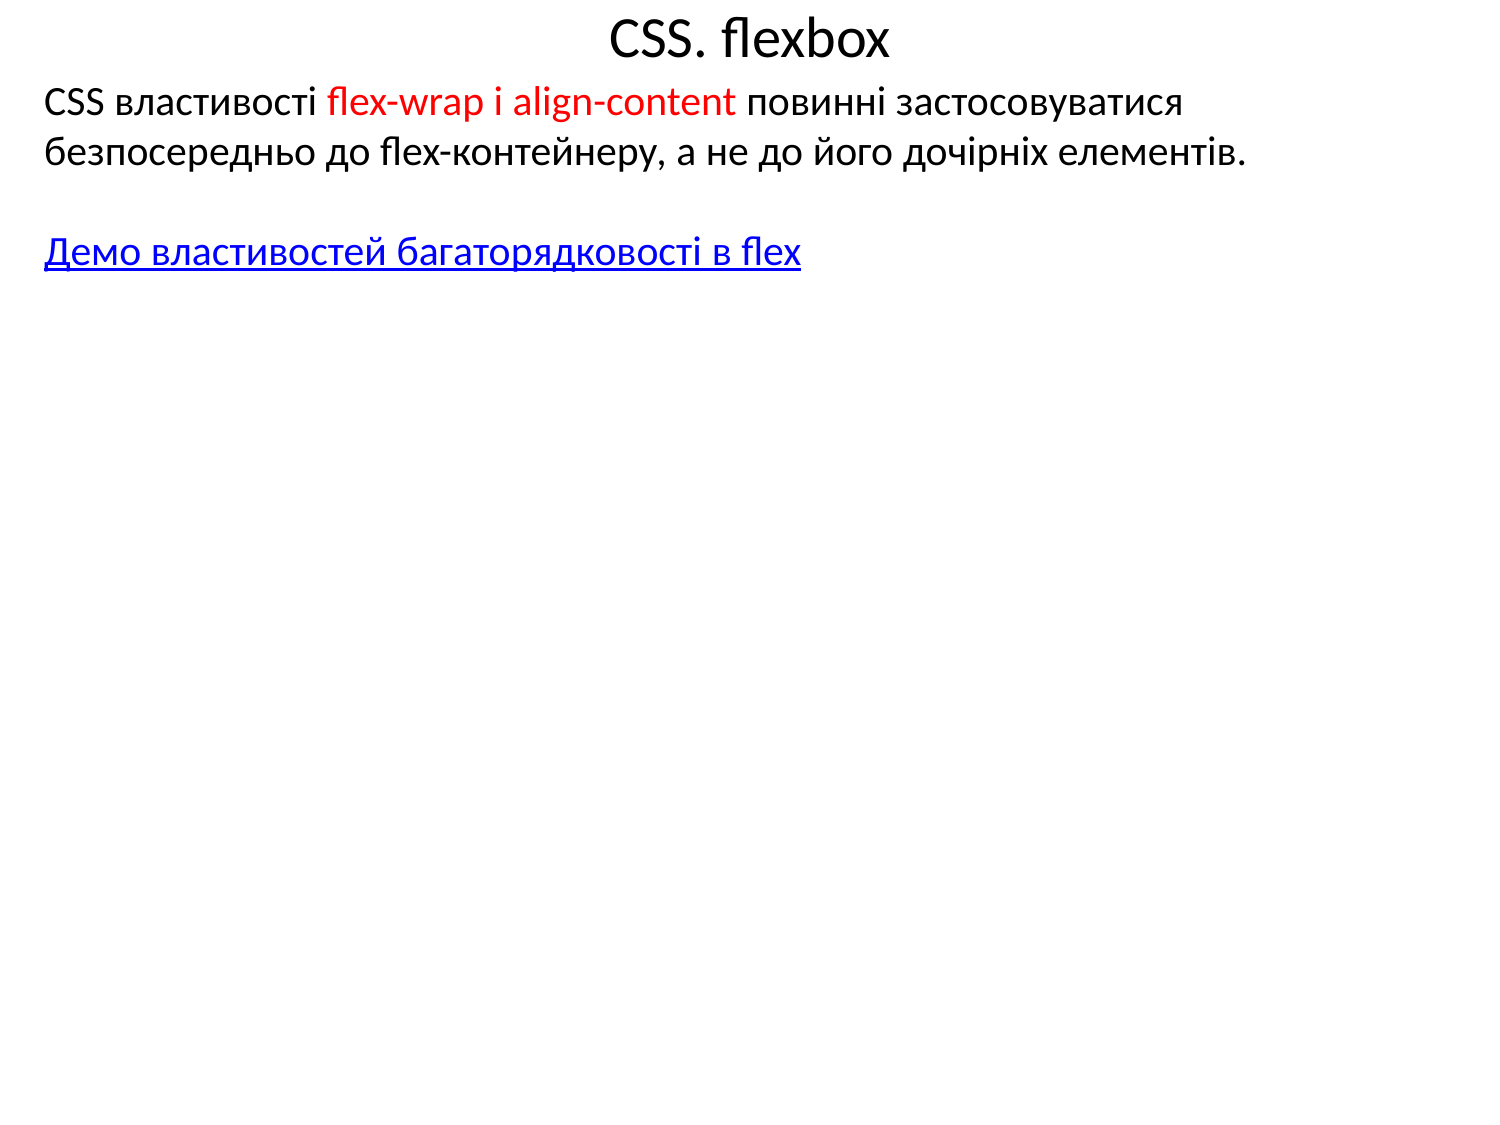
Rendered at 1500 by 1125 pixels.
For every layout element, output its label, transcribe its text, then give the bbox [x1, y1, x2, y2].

title CSS. flexbox [0, 2, 1500, 67]
text_box СSS властивості flex-wrap і align-content повинні застосовуватися безпосередньо до flex-контейнеру, а не до його дочірніх елементів. Демо властивостей багаторядковості в flex [29, 66, 1471, 282]
